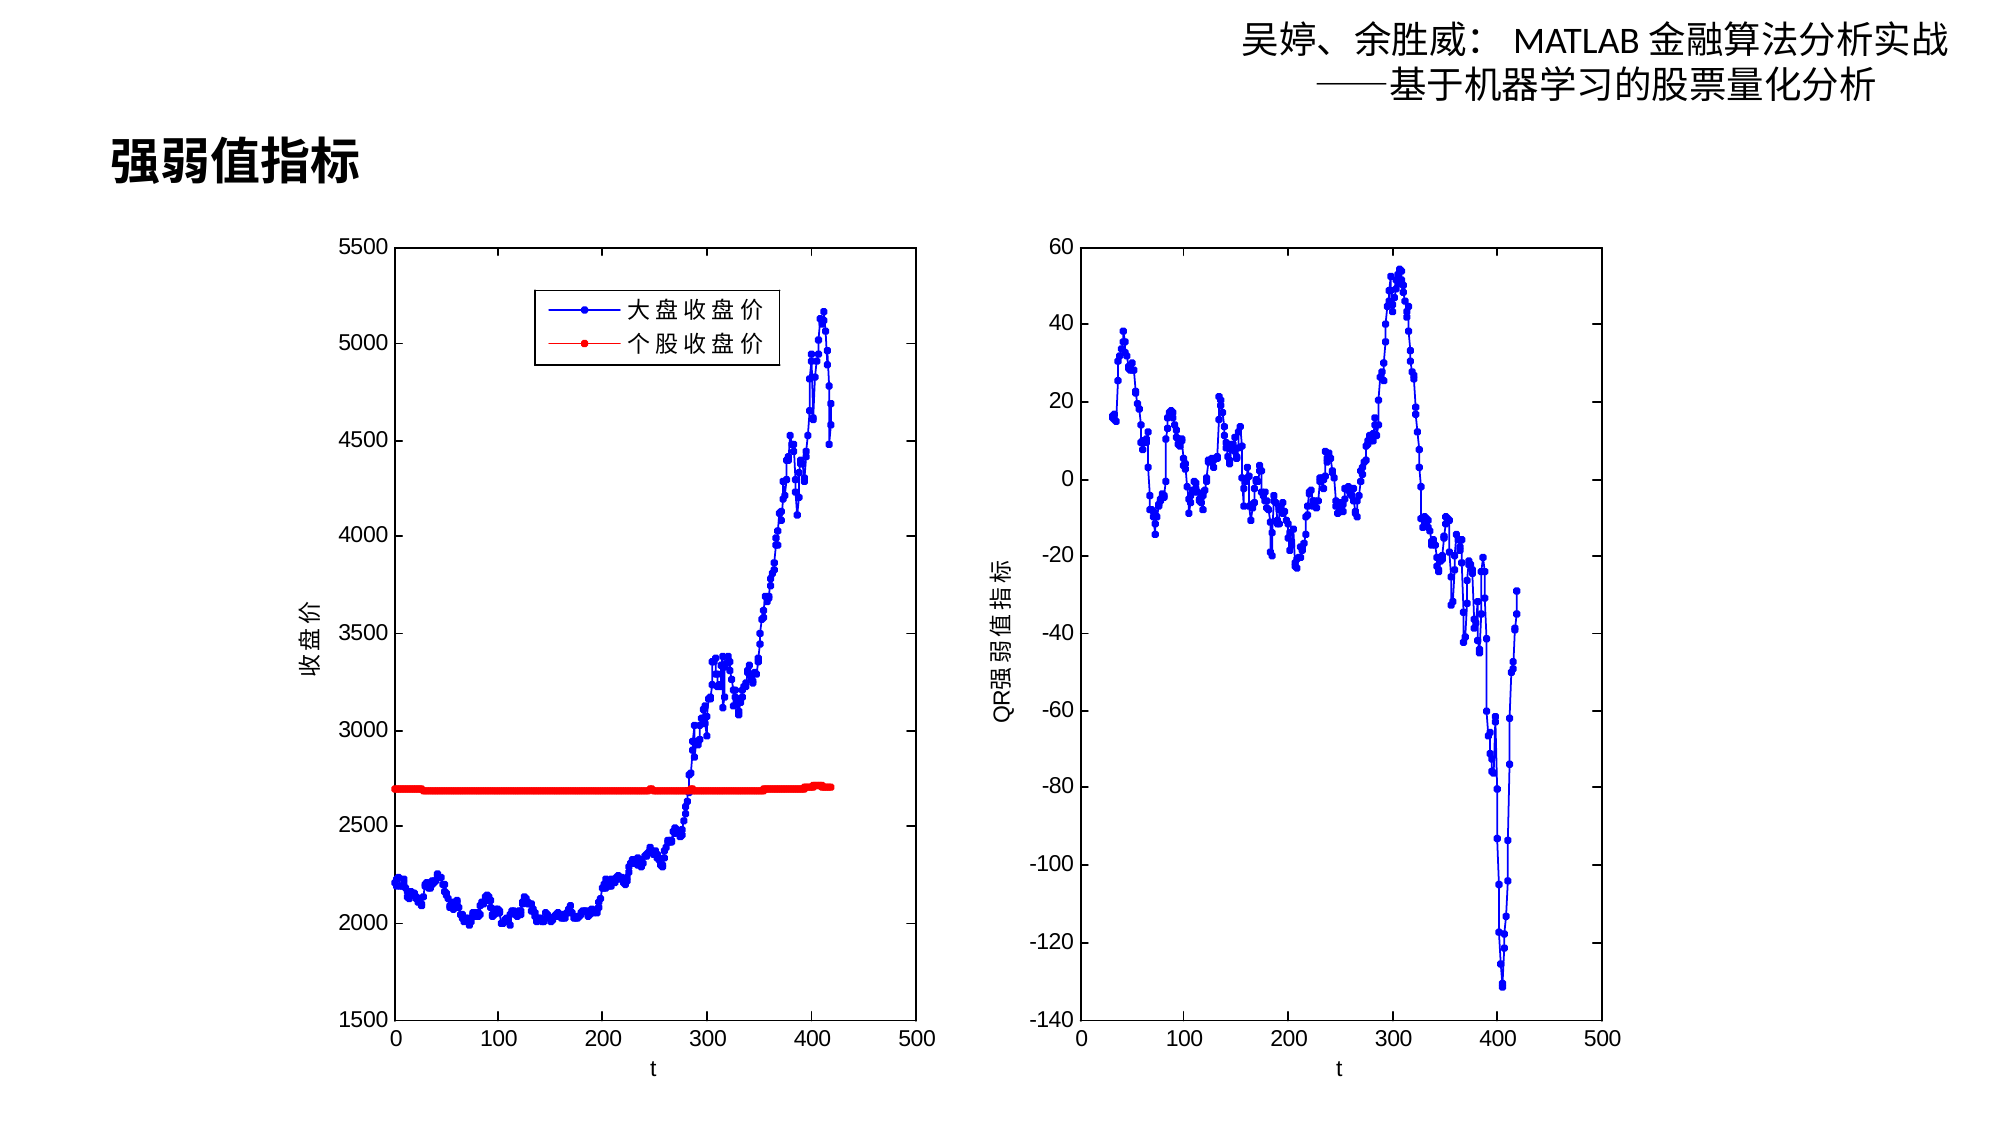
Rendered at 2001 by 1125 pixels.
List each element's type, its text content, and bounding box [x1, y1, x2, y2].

picture [282, 224, 1638, 1090]
text_box 强弱值指标 [95, 122, 376, 198]
text_box 吴婷、余胜威：MATLAB金融算法分析实战——基于机器学习的股票量化分析 [1190, 0, 2000, 123]
